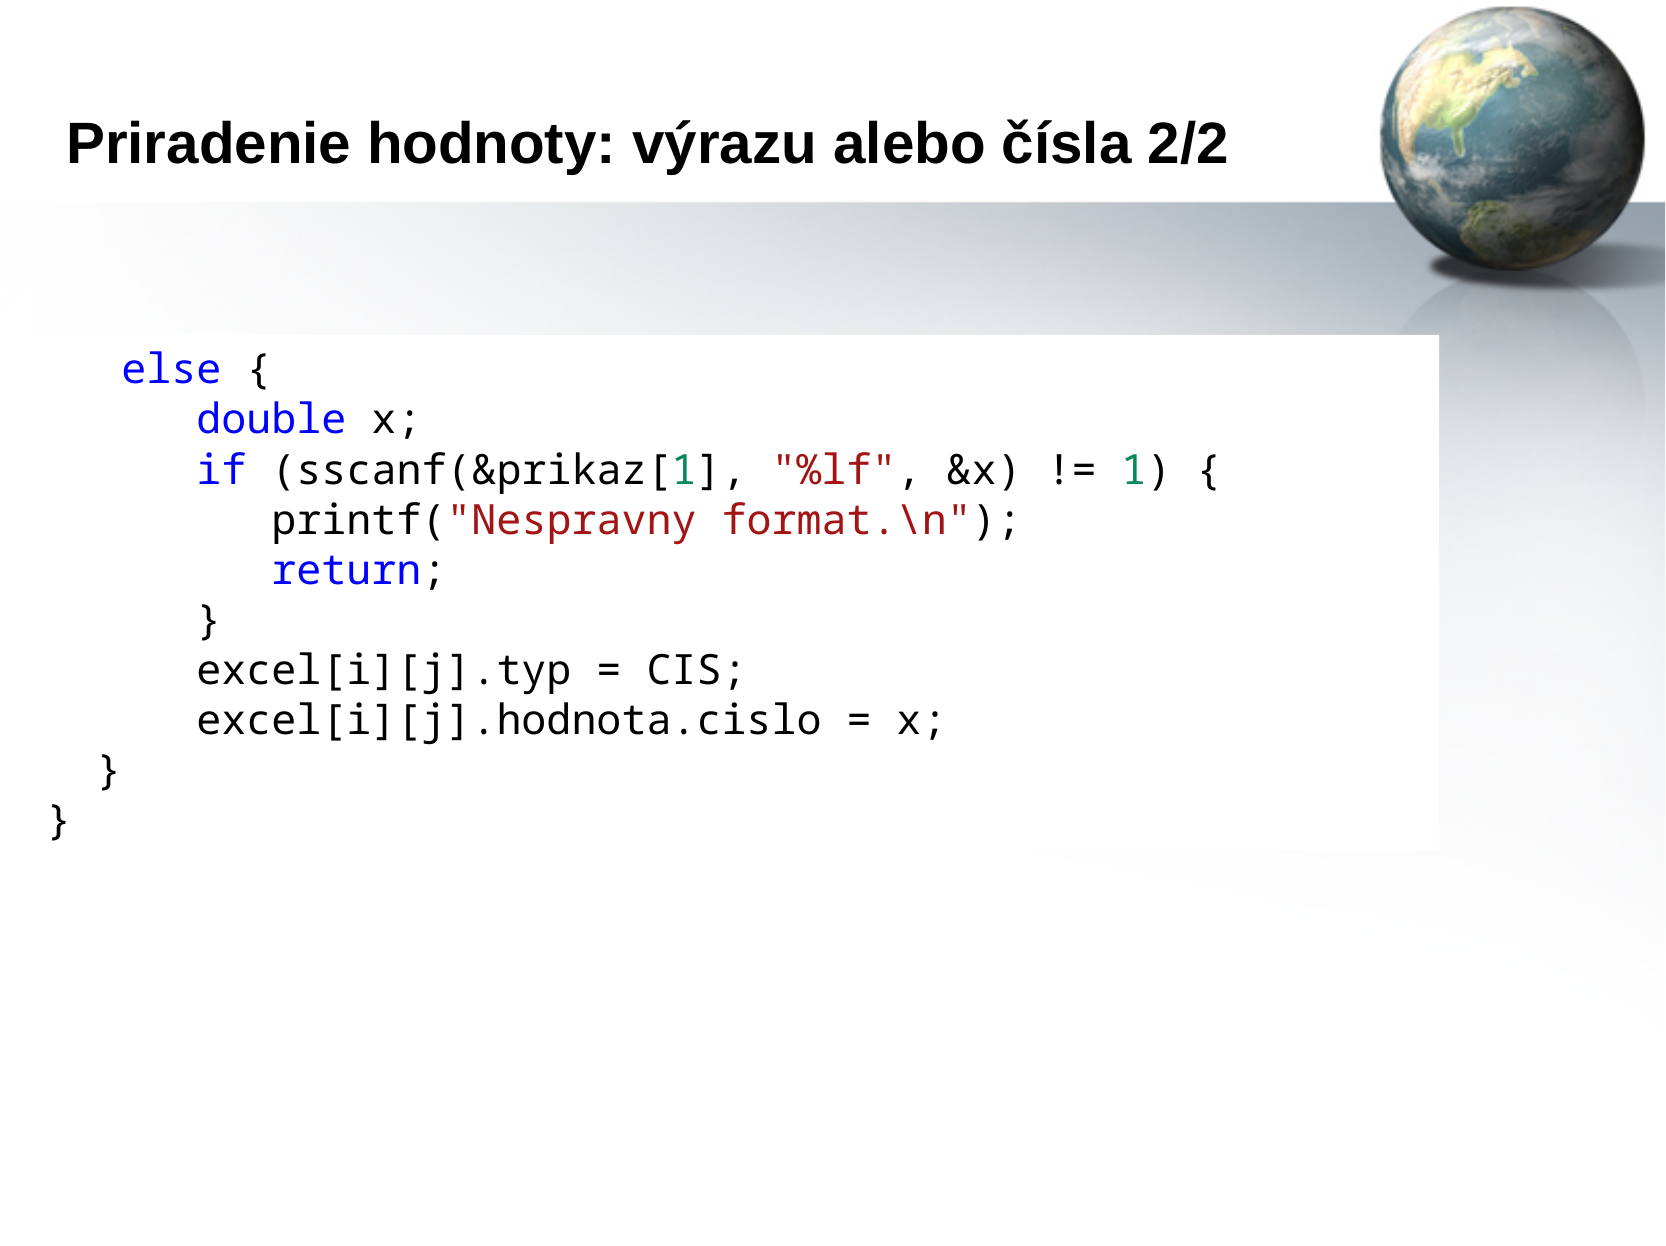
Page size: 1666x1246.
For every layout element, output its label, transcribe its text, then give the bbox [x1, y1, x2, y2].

text_box else { double x; if (sscanf(&prikaz[1], "%lf", &x) != 1) { printf("Nespravny format.\n"); return; } excel[i][j].typ = CIS; excel[i][j].hodnota.cislo = x; } } [31, 334, 1440, 850]
picture [0, 0, 1666, 1246]
text_box Priradenie hodnoty: výrazu alebo čísla 2/2 [51, 97, 1246, 183]
